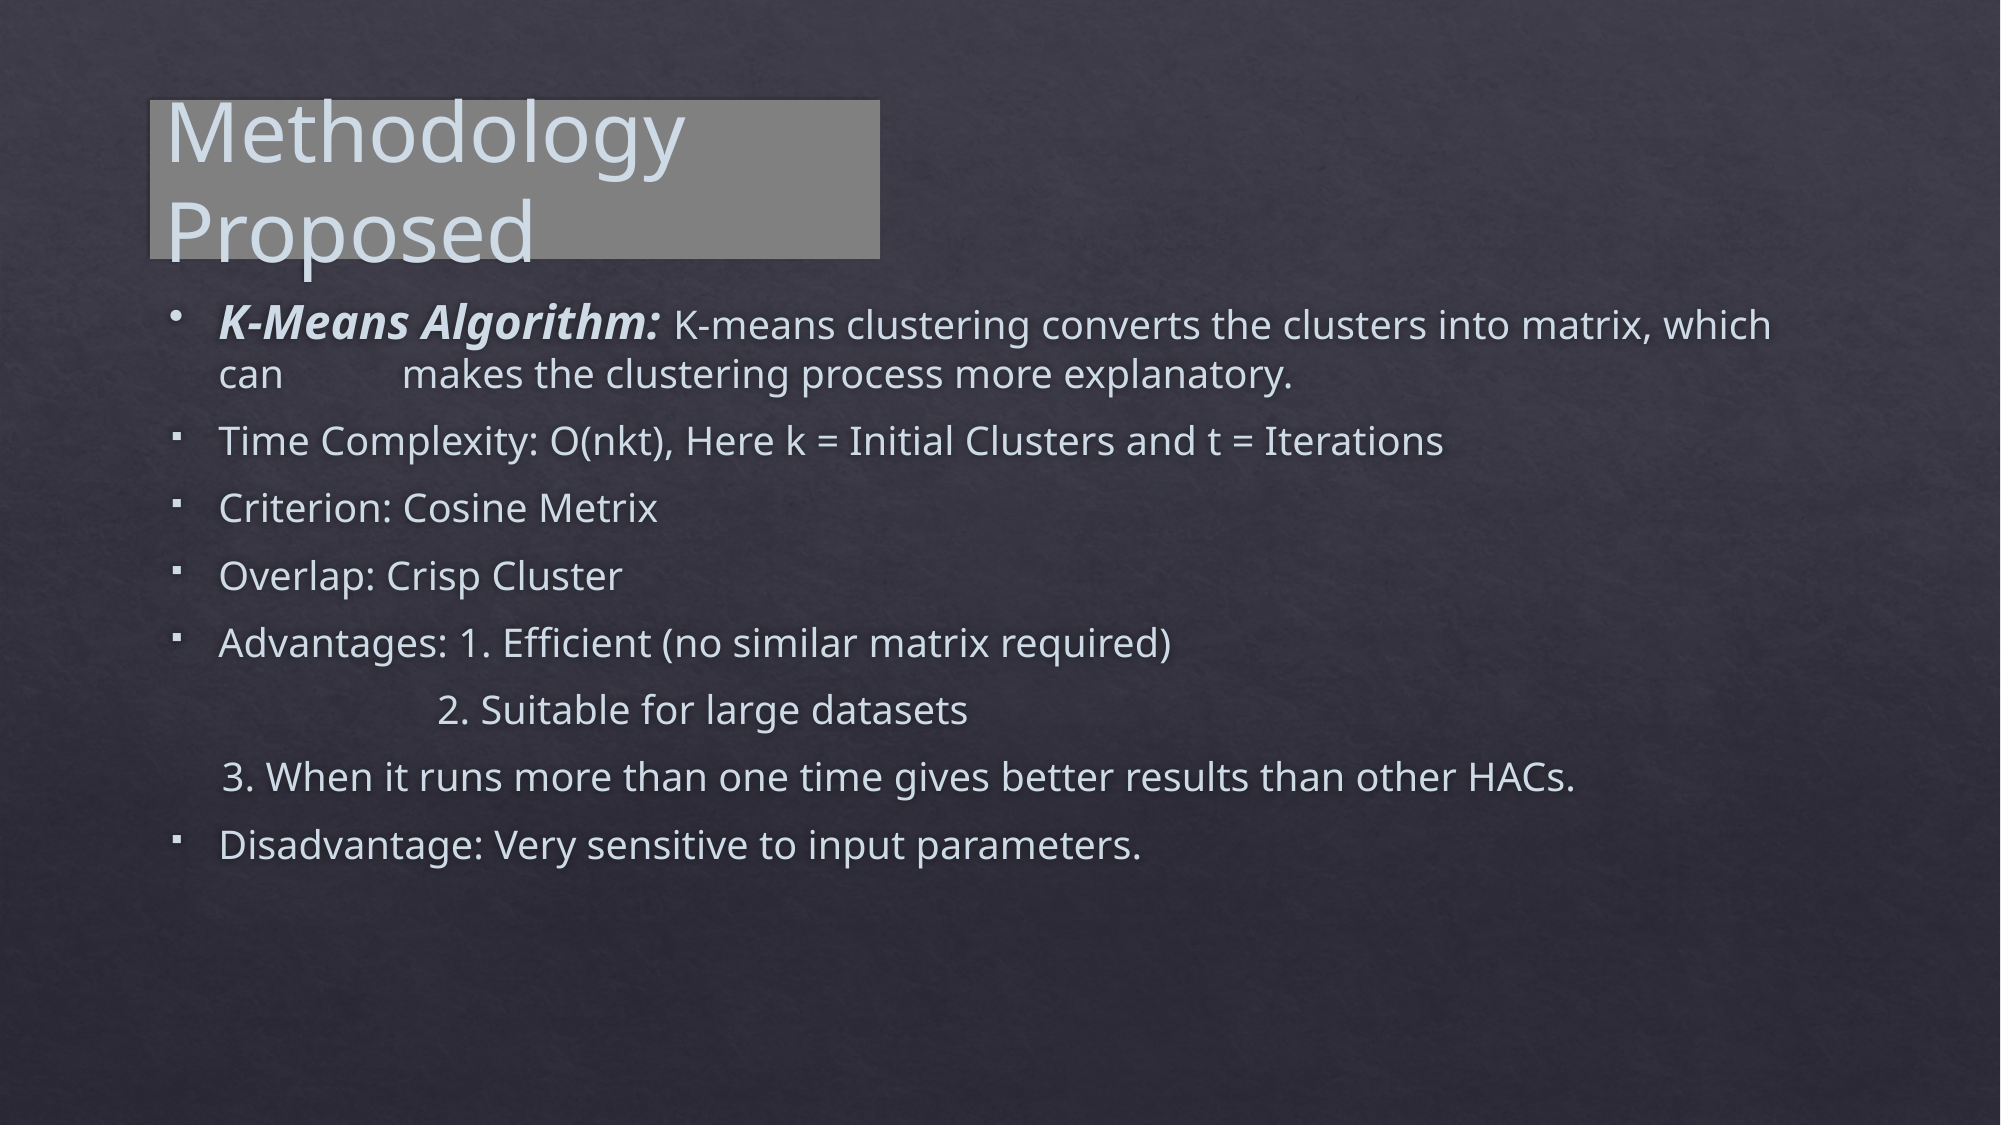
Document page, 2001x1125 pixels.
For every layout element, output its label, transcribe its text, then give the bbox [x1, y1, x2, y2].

list K-Means Algorithm: K-means clustering converts the clusters into matrix, which can makes the clustering process more explanatory. Time Complexity: O(nkt), Here k = Initial Clusters and t = Iterations Criterion: Cosine Metrix Overlap: Crisp Cluster Advantages: 1. Efficient (no similar matrix required) 2. Suitable for large datasets 3. When it runs more than one time gives better results than other HACs. Disadvantage: Very sensitive to input parameters. [149, 284, 1849, 950]
title Methodology Proposed [149, 99, 881, 260]
